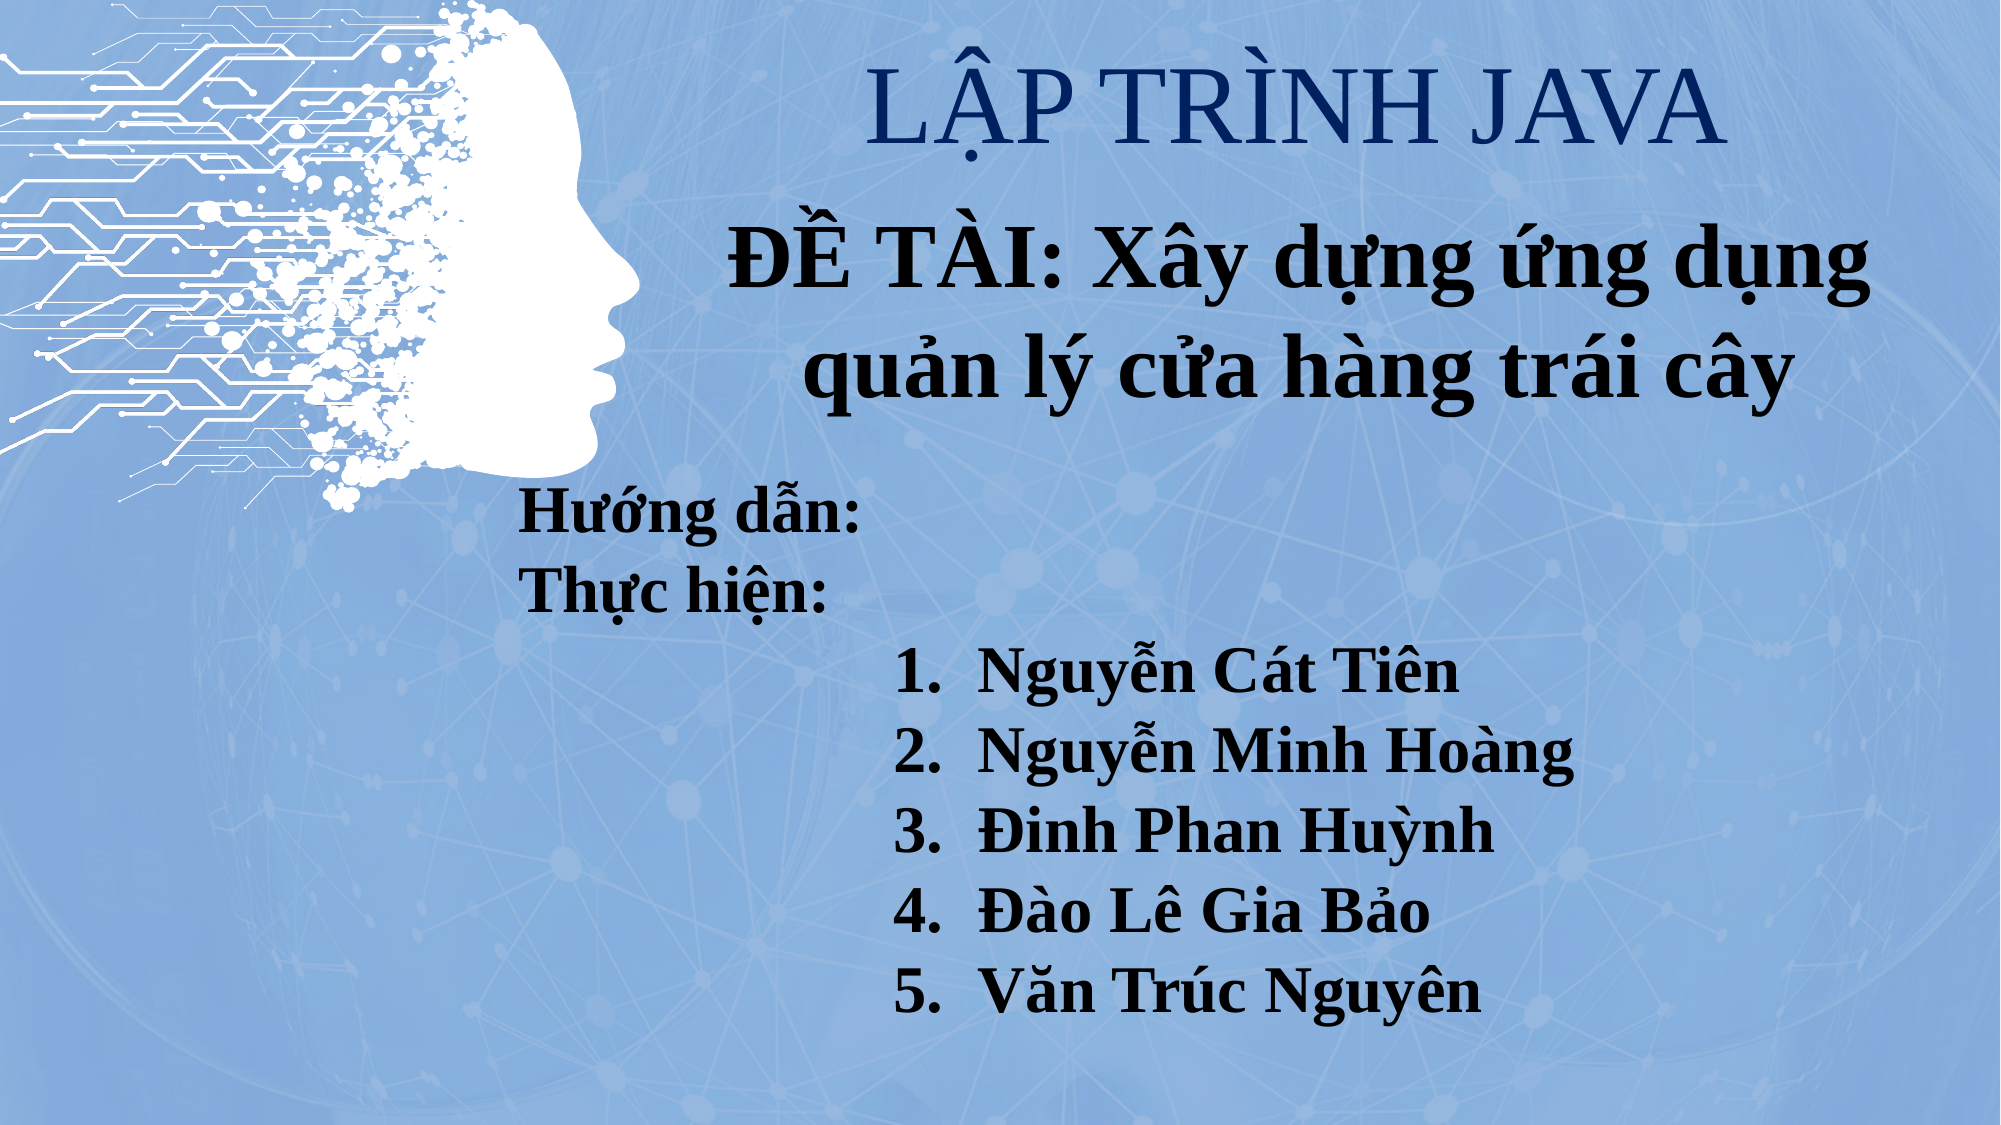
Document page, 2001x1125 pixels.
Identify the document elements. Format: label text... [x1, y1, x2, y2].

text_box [0, 0, 639, 513]
text_box ĐỀ TÀI: Xây dựng ứng dụng quản lý cửa hàng trái cây [639, 188, 1983, 424]
text_box LẬP TRÌNH JAVA [694, 23, 1900, 174]
text_box Hướng dẫn: Thực hiện: Nguyễn Cát Tiên Nguyễn Minh Hoàng Đinh Phan Huỳnh Đào Lê Gia Bảo Văn Trúc Nguyên [503, 458, 1921, 1125]
